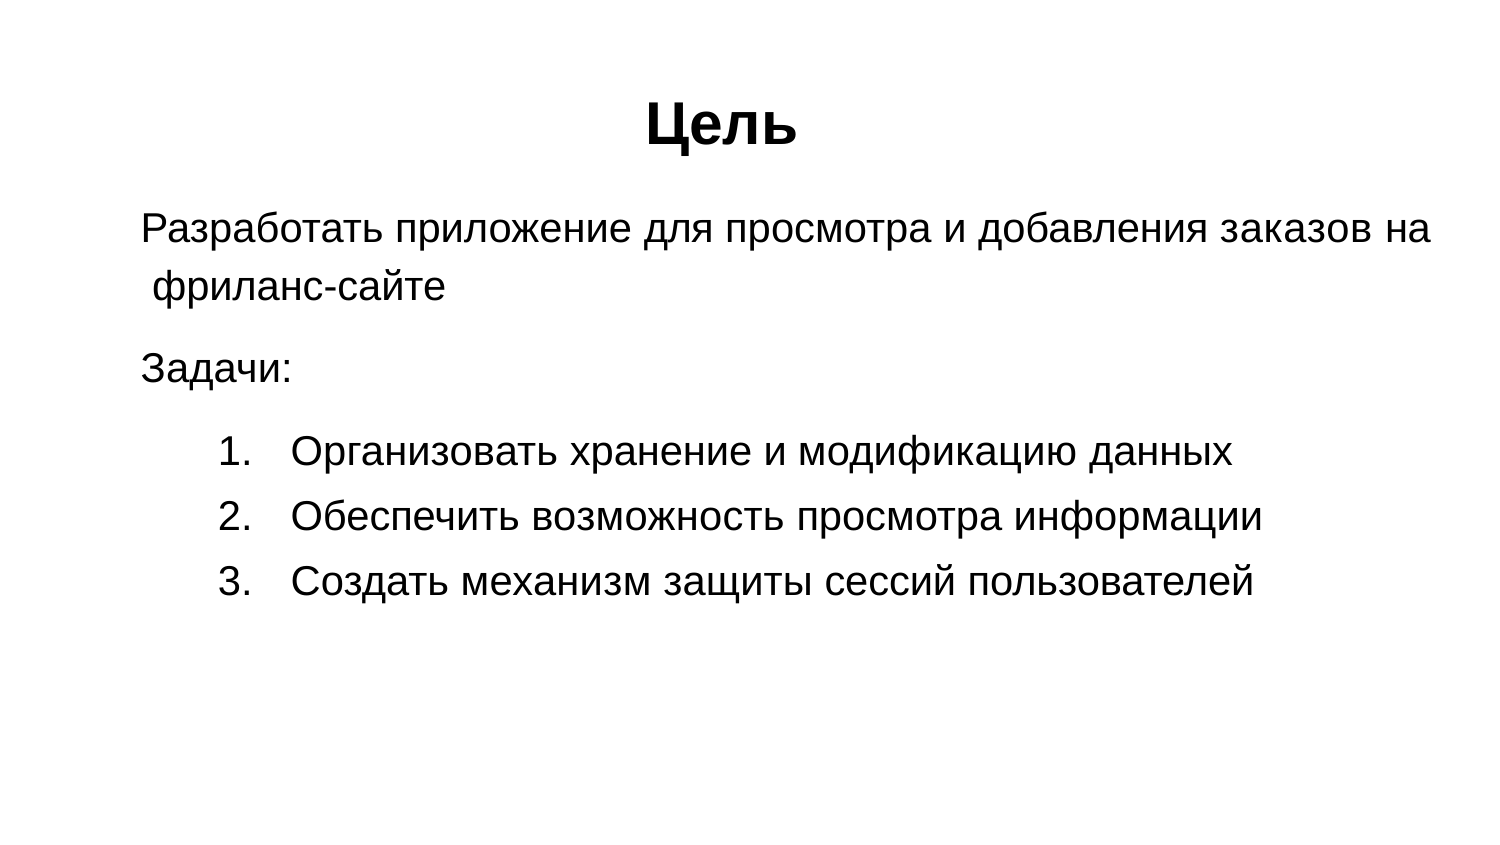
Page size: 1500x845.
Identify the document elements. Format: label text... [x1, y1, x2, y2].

text_box Разработать приложение для просмотра и добавления заказов на фриланс-сайте Задачи: Организовать хранение и модификацию данных Обеспечить возможность просмотра информации Создать механизм защиты сессий пользователей [138, 191, 1437, 604]
title Цель [643, 81, 801, 191]
